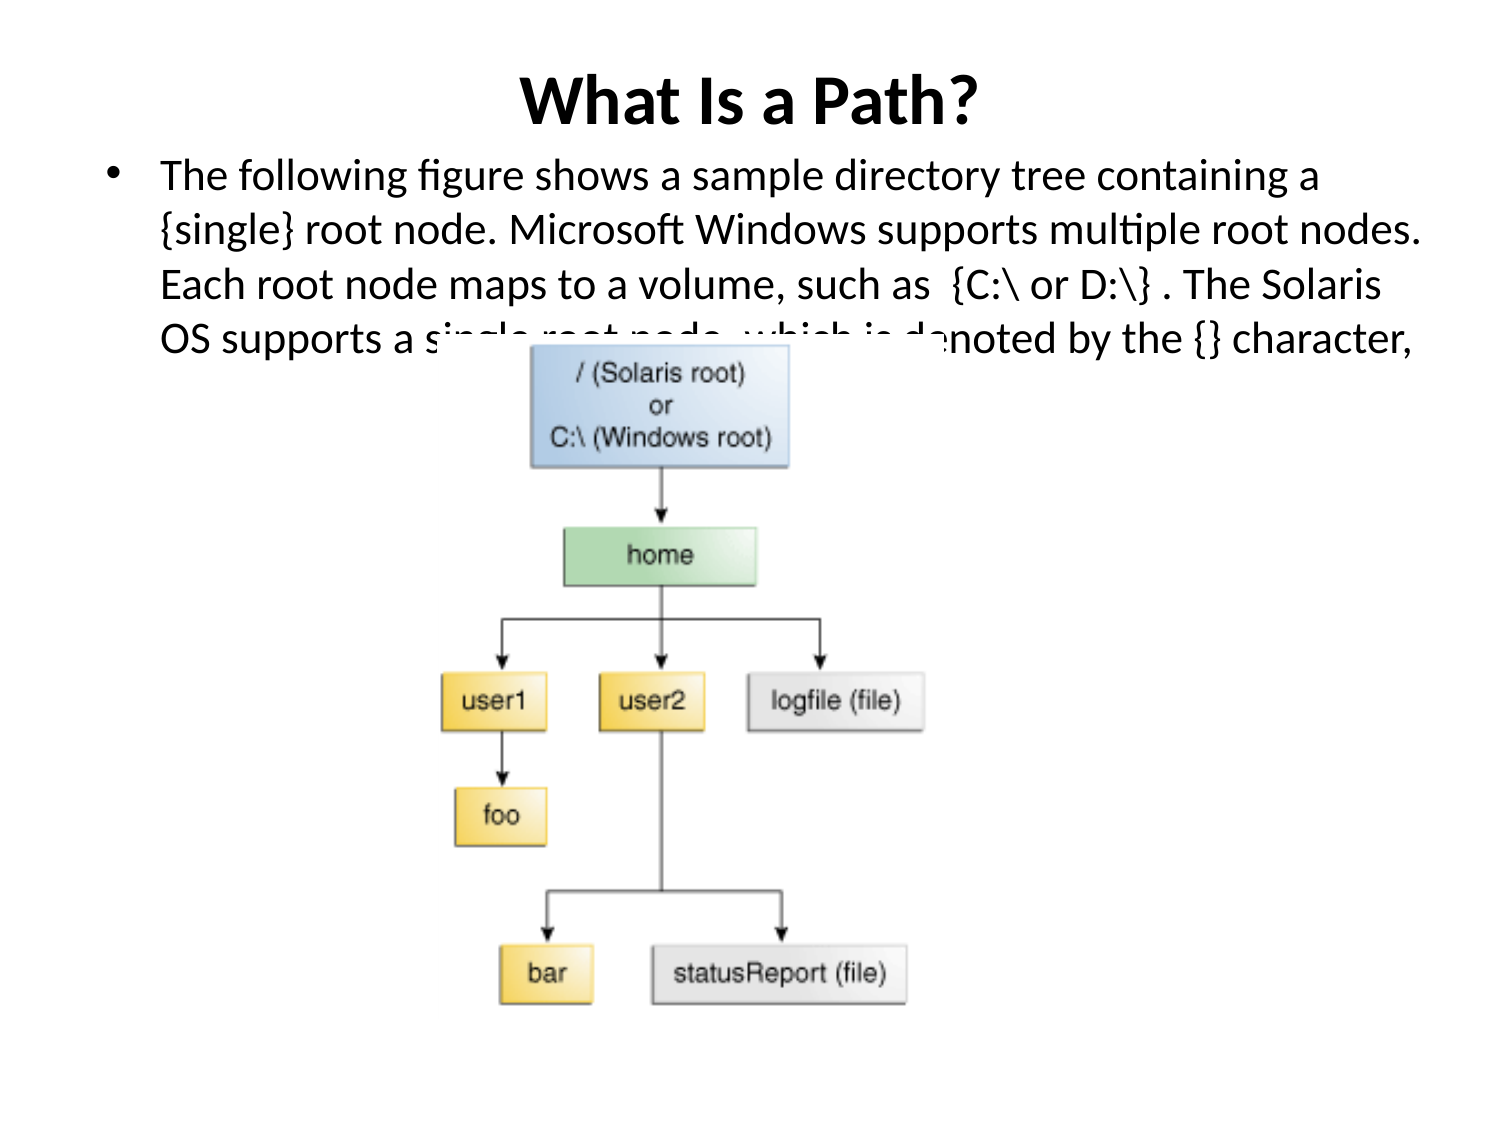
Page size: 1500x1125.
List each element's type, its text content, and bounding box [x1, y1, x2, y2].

list The following figure shows a sample directory tree containing a {single} root node. Microsoft Windows supports multiple root nodes. Each root node maps to a volume, such as {C:\ or D:\} . The Solaris OS supports a single root node, which is denoted by the {} character, [90, 137, 1441, 375]
picture [437, 334, 944, 1019]
title What Is a Path? [75, 45, 1425, 233]
